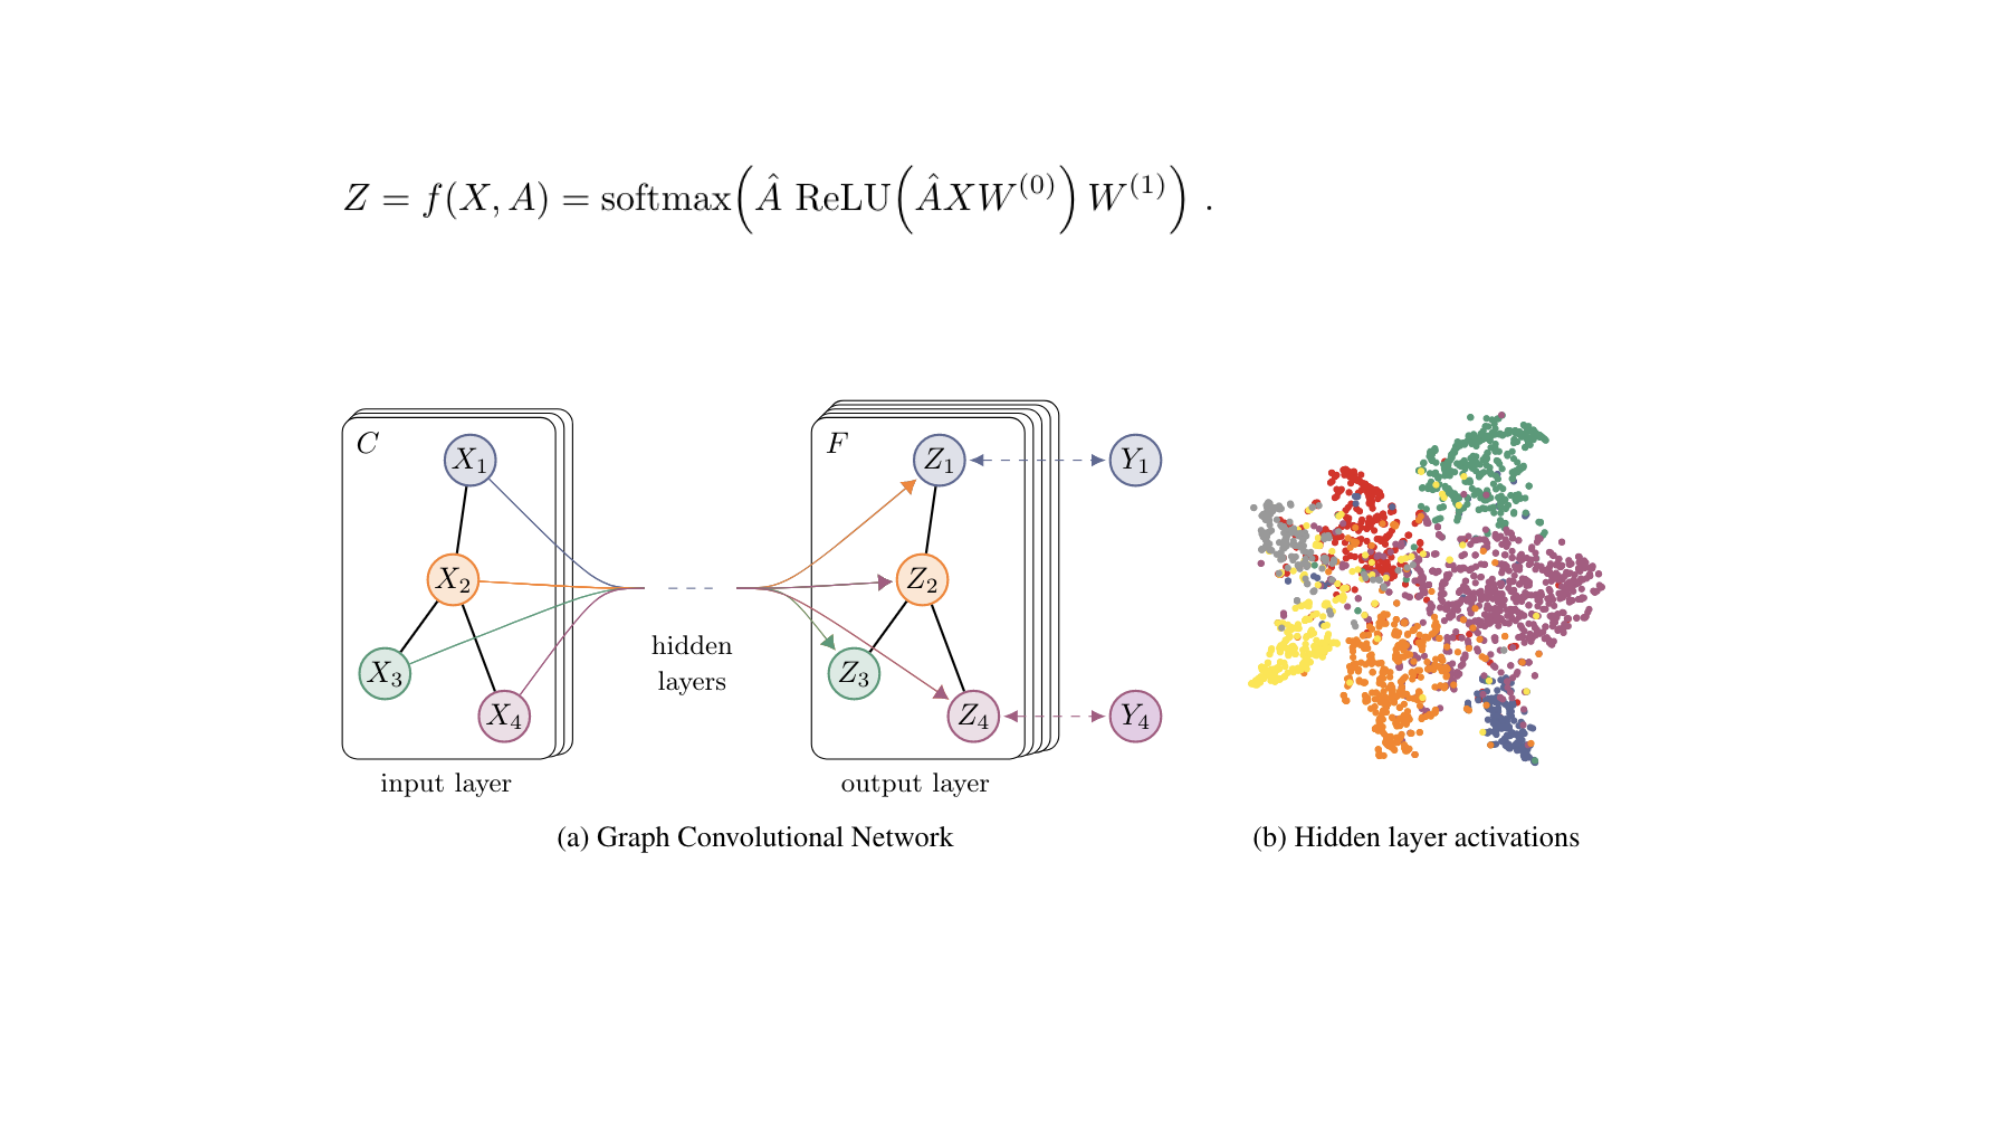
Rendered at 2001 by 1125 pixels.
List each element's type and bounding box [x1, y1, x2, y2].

picture [264, 141, 1640, 881]
